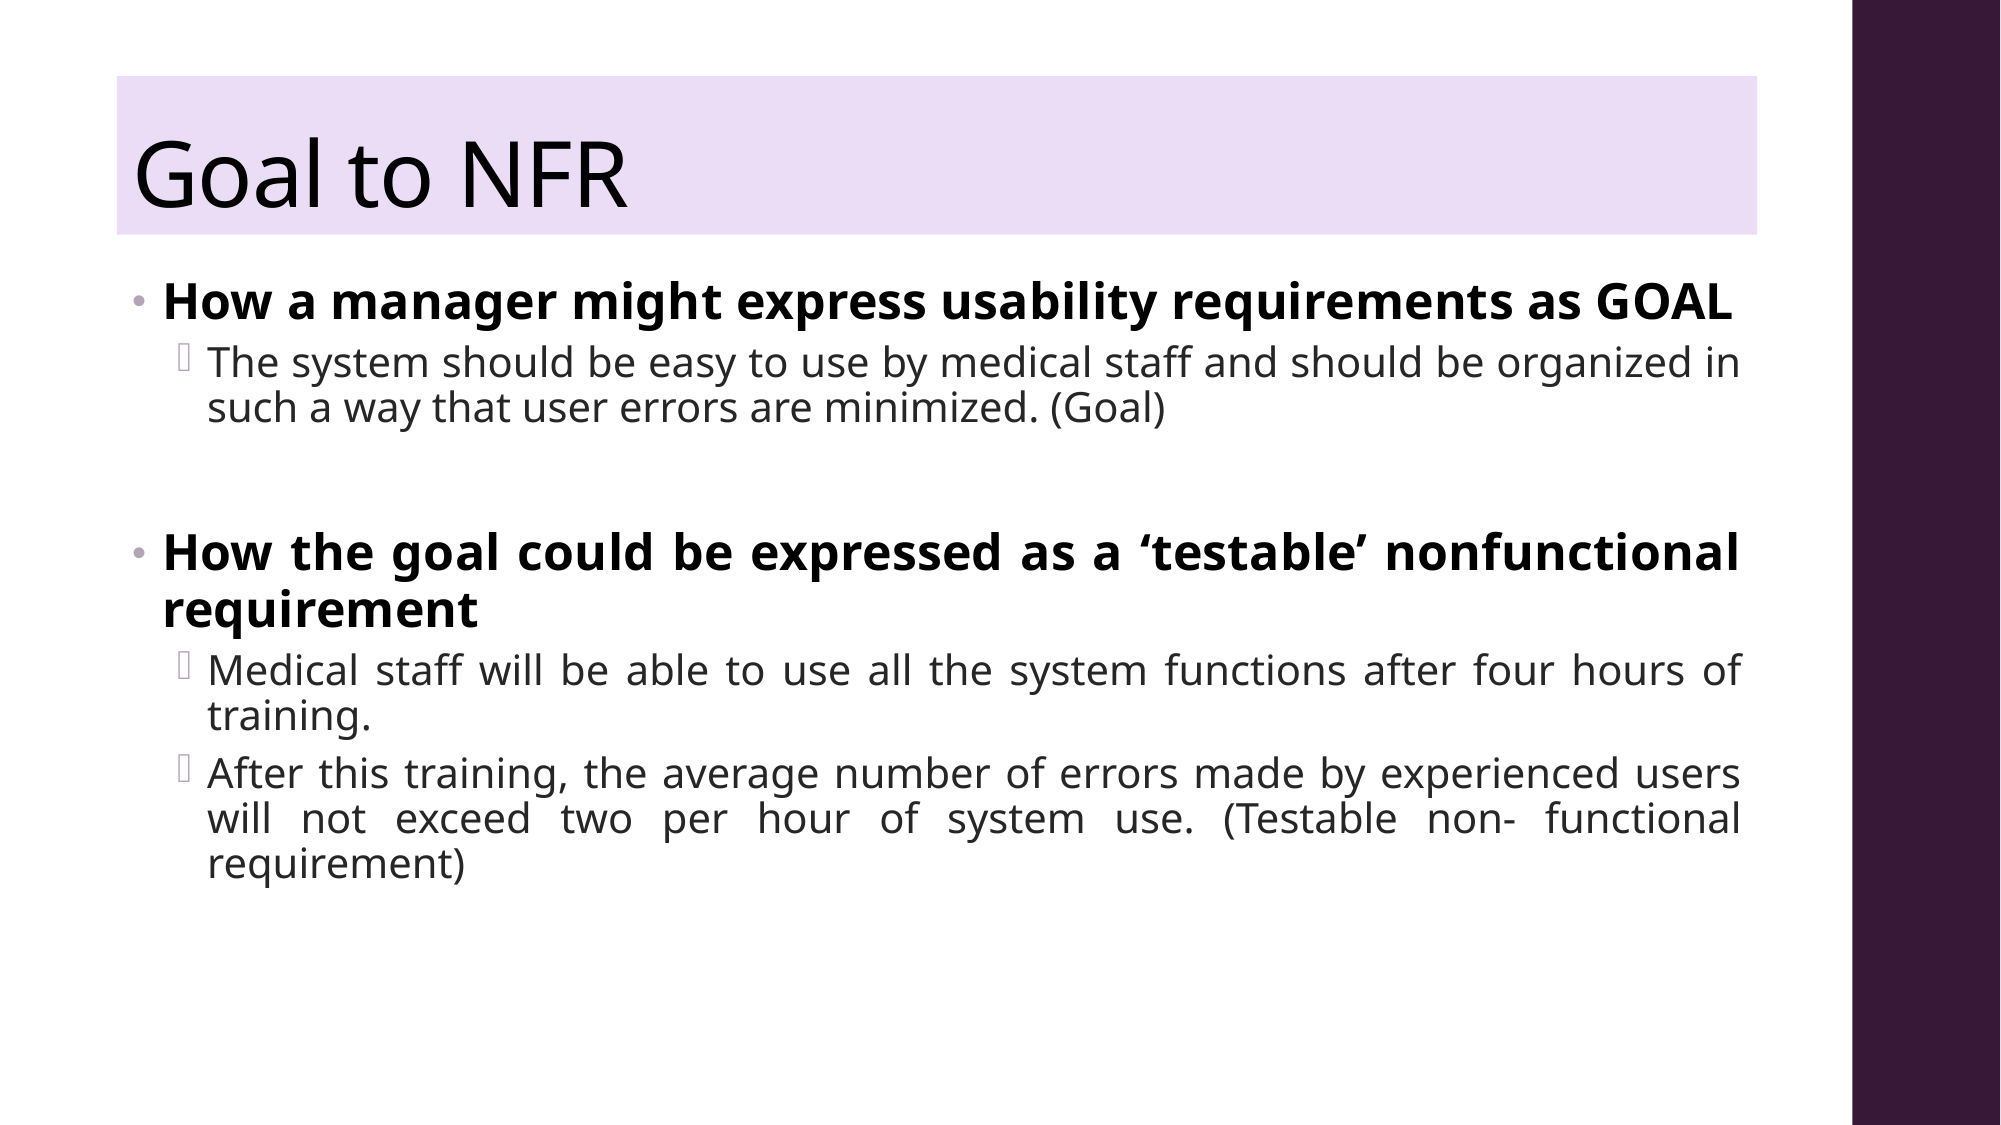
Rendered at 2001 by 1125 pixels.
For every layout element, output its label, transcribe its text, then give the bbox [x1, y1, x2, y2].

list How a manager might express usability requirements as GOAL The system should be easy to use by medical staff and should be organized in such a way that user errors are minimized. (Goal) How the goal could be expressed as a ‘testable’ nonfunctional requirement Medical staff will be able to use all the system functions after four hours of training. After this training, the average number of errors made by experienced users will not exceed two per hour of system use. (Testable non- functional requirement) [116, 266, 1758, 1014]
title Goal to NFR [116, 76, 1758, 235]
